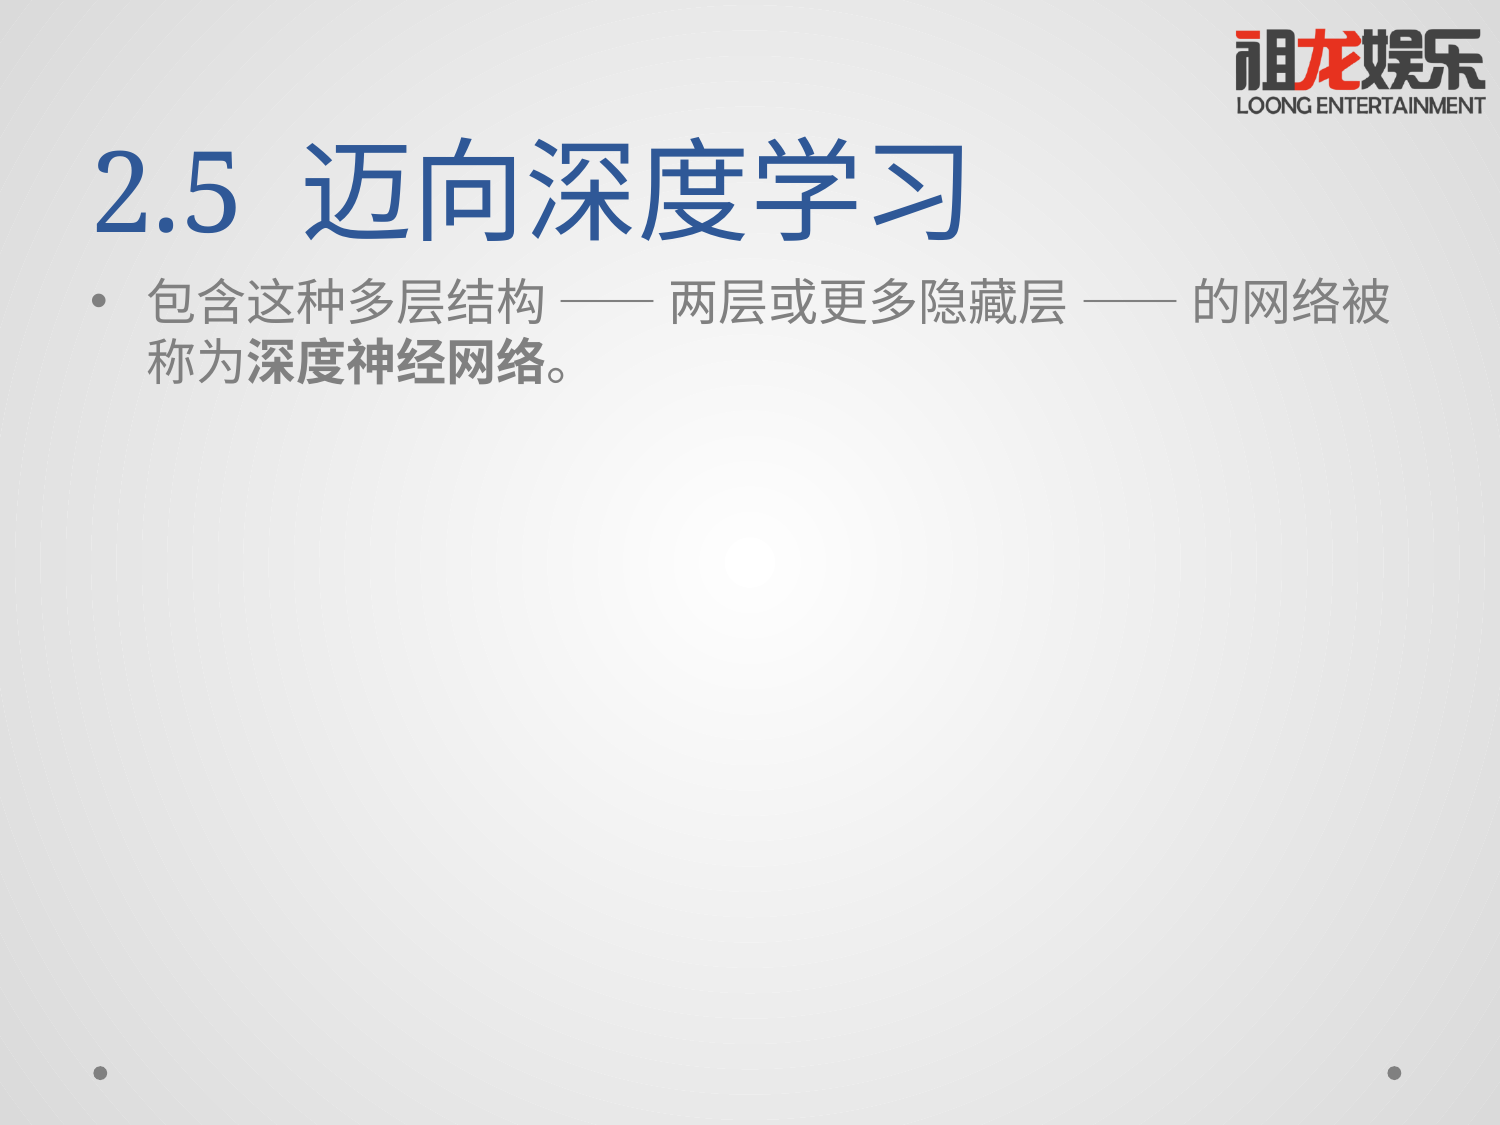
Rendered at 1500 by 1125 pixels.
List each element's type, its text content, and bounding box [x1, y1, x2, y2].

title 2.5 迈向深度学习 [75, 0, 1425, 262]
picture [1425, 0, 1496, 146]
list 包含这种多层结构 —— 两层或更多隐藏层 —— 的⽹络被称为深度神经⽹络。 [75, 262, 1425, 1005]
